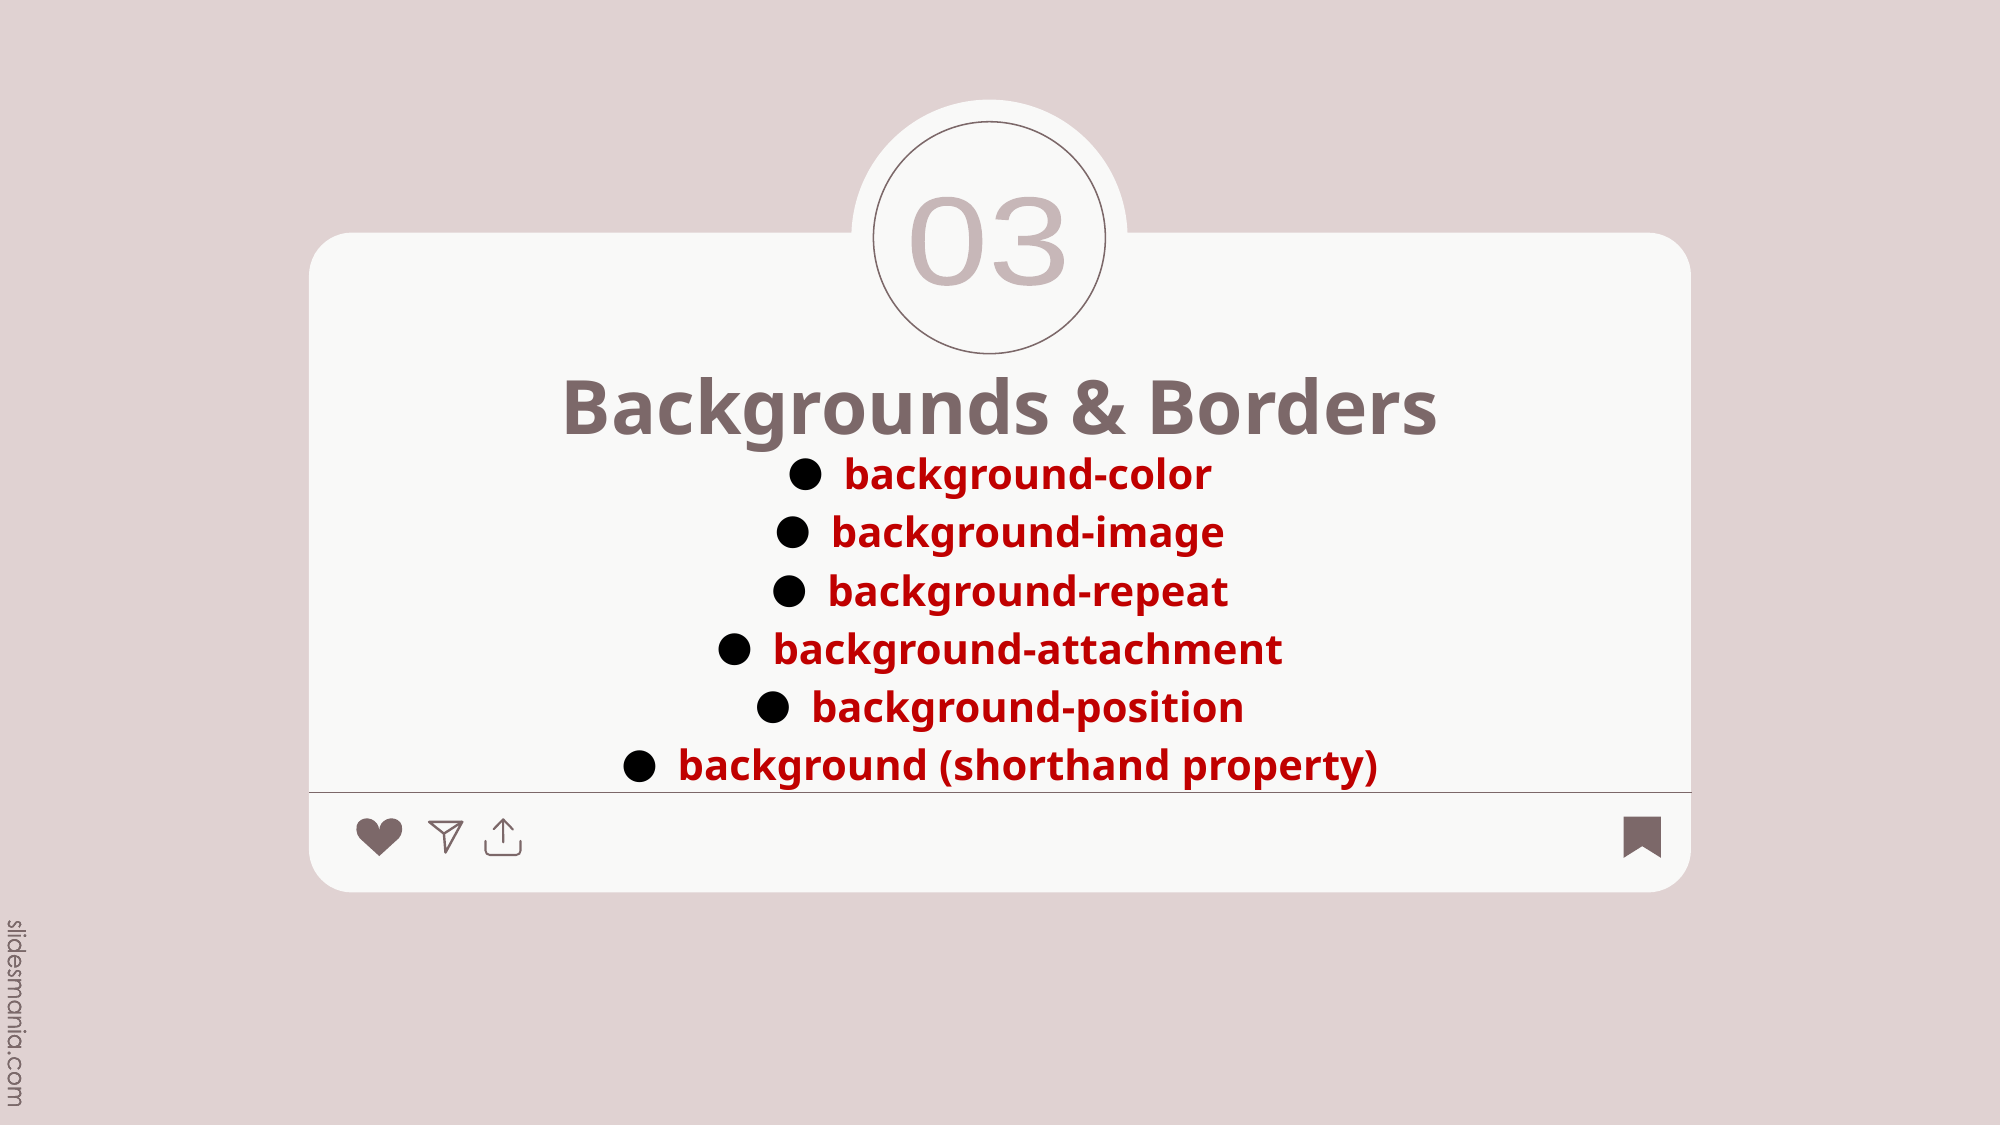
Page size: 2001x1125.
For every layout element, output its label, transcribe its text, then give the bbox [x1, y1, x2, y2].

title Backgrounds & Borders [367, 360, 1633, 449]
list background-color background-image background-repeat background-attachment background-position background (shorthand property) [293, 449, 1707, 875]
